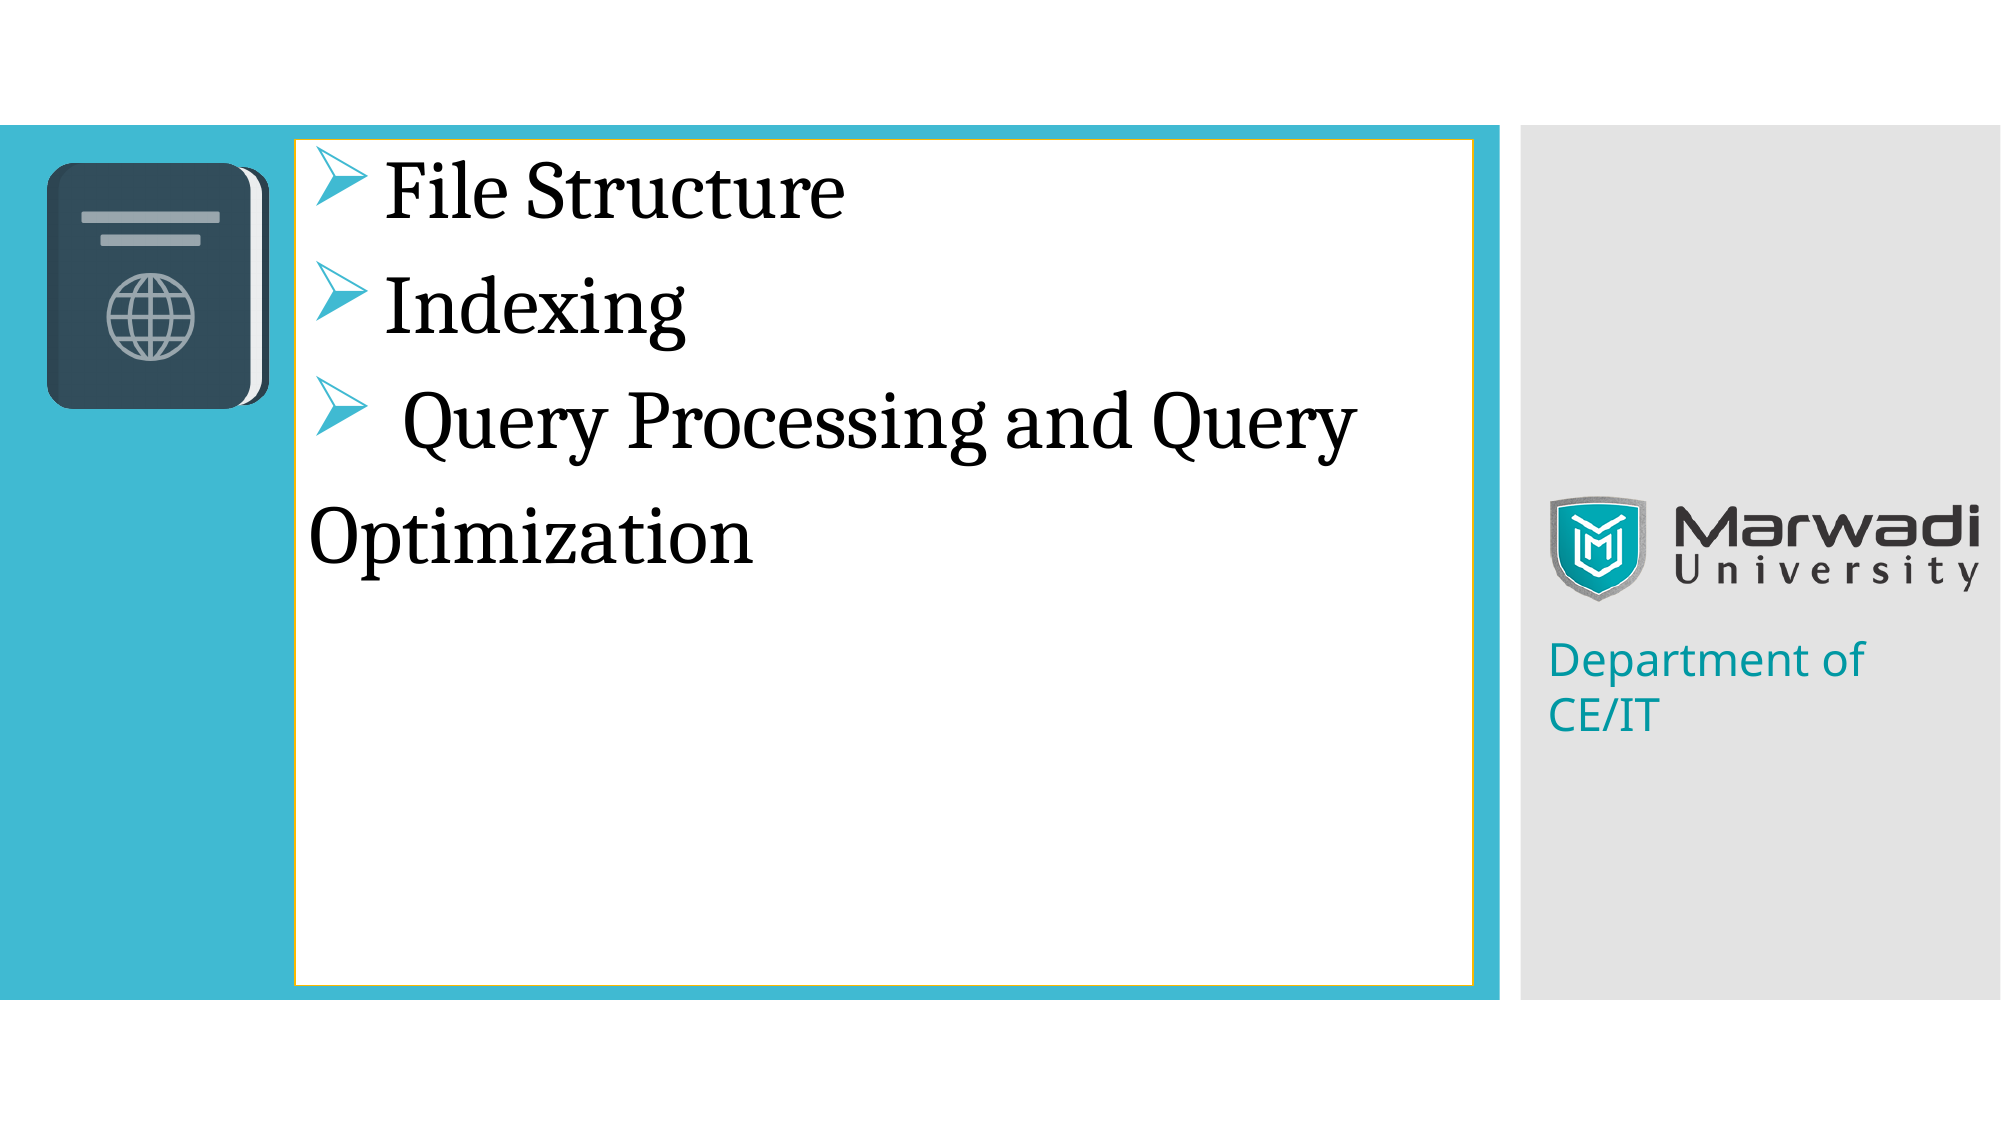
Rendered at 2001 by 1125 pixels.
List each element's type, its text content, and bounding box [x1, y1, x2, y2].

text_box Department of CE/IT [1532, 623, 1983, 749]
text_box [175, 139, 294, 213]
subtitle File Structure Indexing Query Processing and Query Optimization [294, 139, 1474, 986]
picture [34, 163, 281, 410]
picture [1539, 473, 1989, 624]
